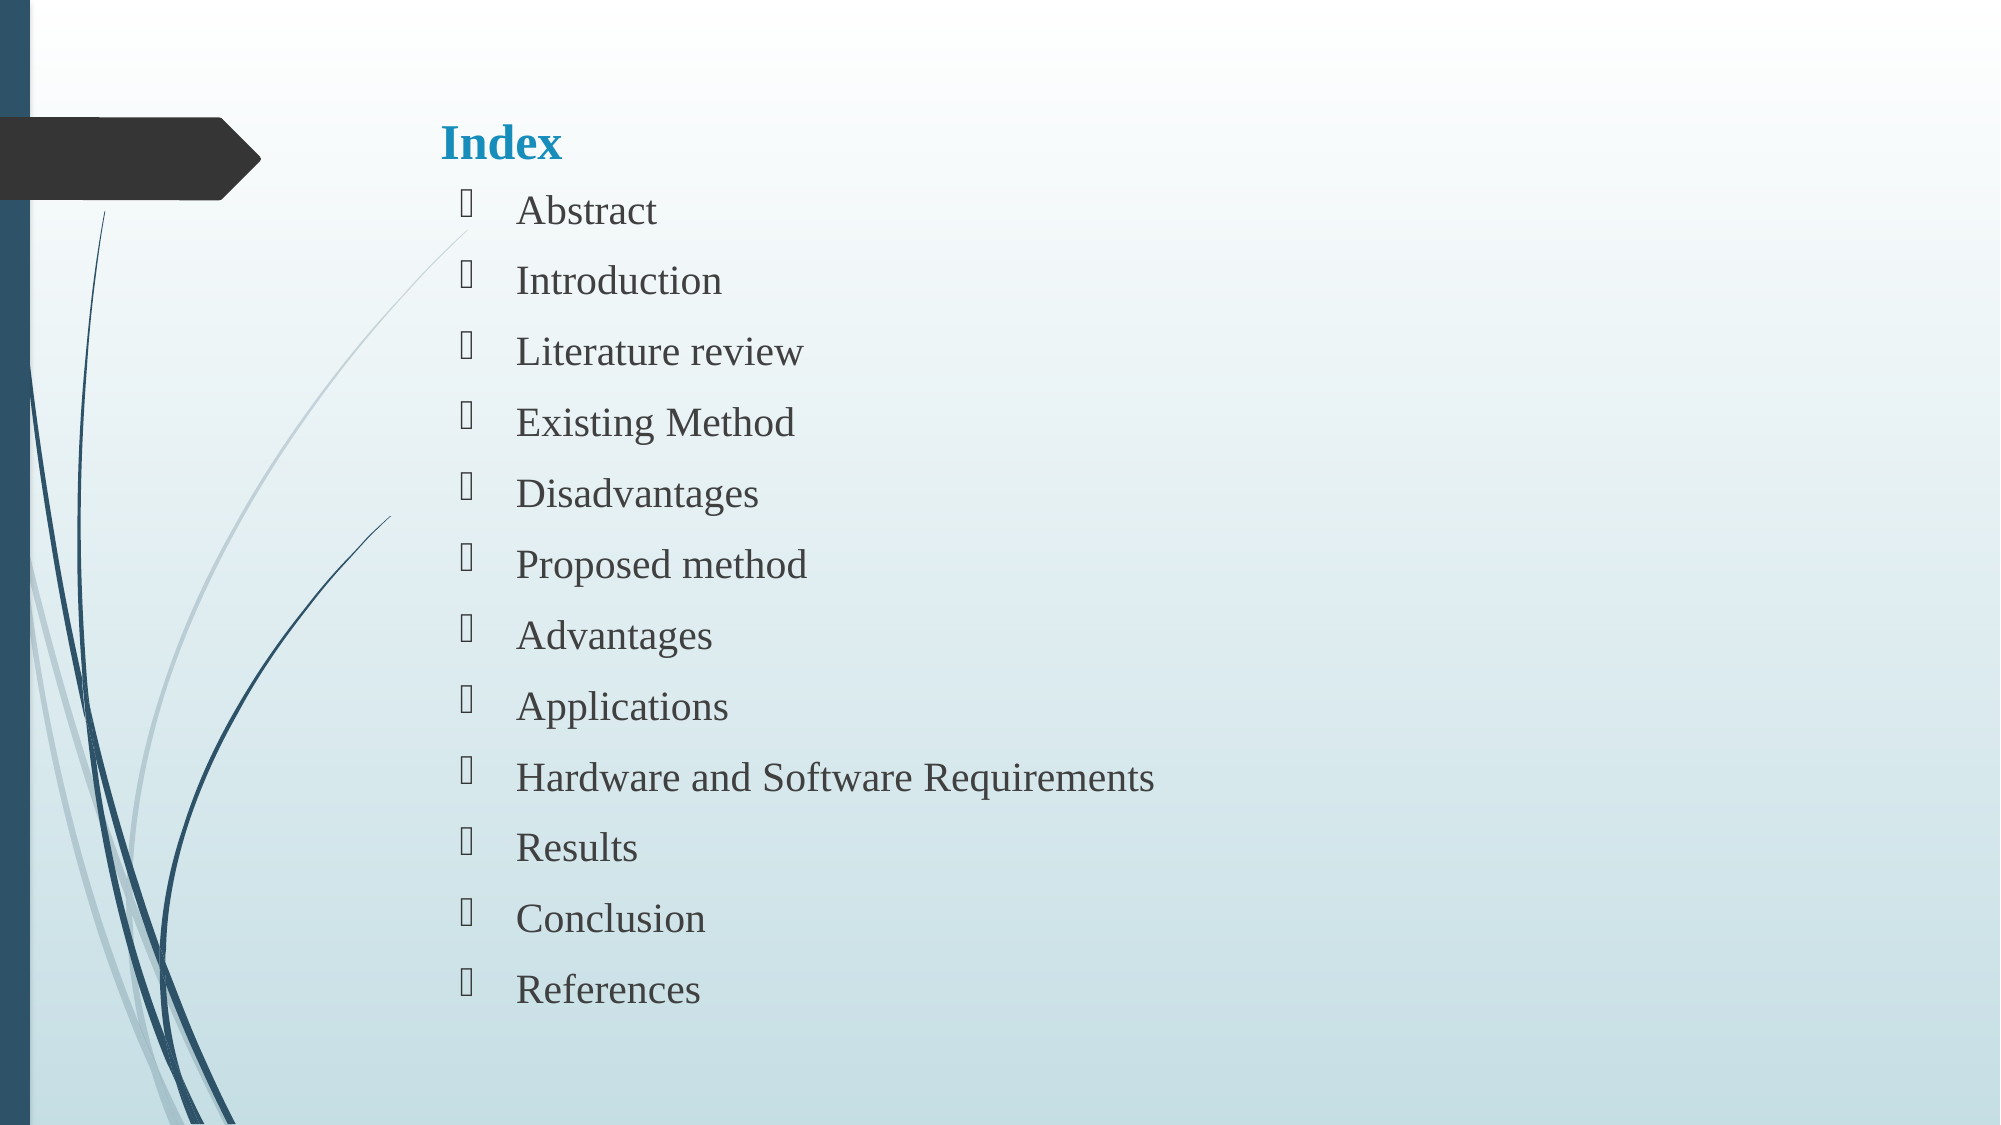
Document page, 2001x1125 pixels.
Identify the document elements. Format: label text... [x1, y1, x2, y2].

list Abstract Introduction Literature review Existing Method Disadvantages Proposed method Advantages Applications Hardware and Software Requirements Results Conclusion References [444, 174, 1948, 1040]
title Index [425, 102, 1888, 313]
